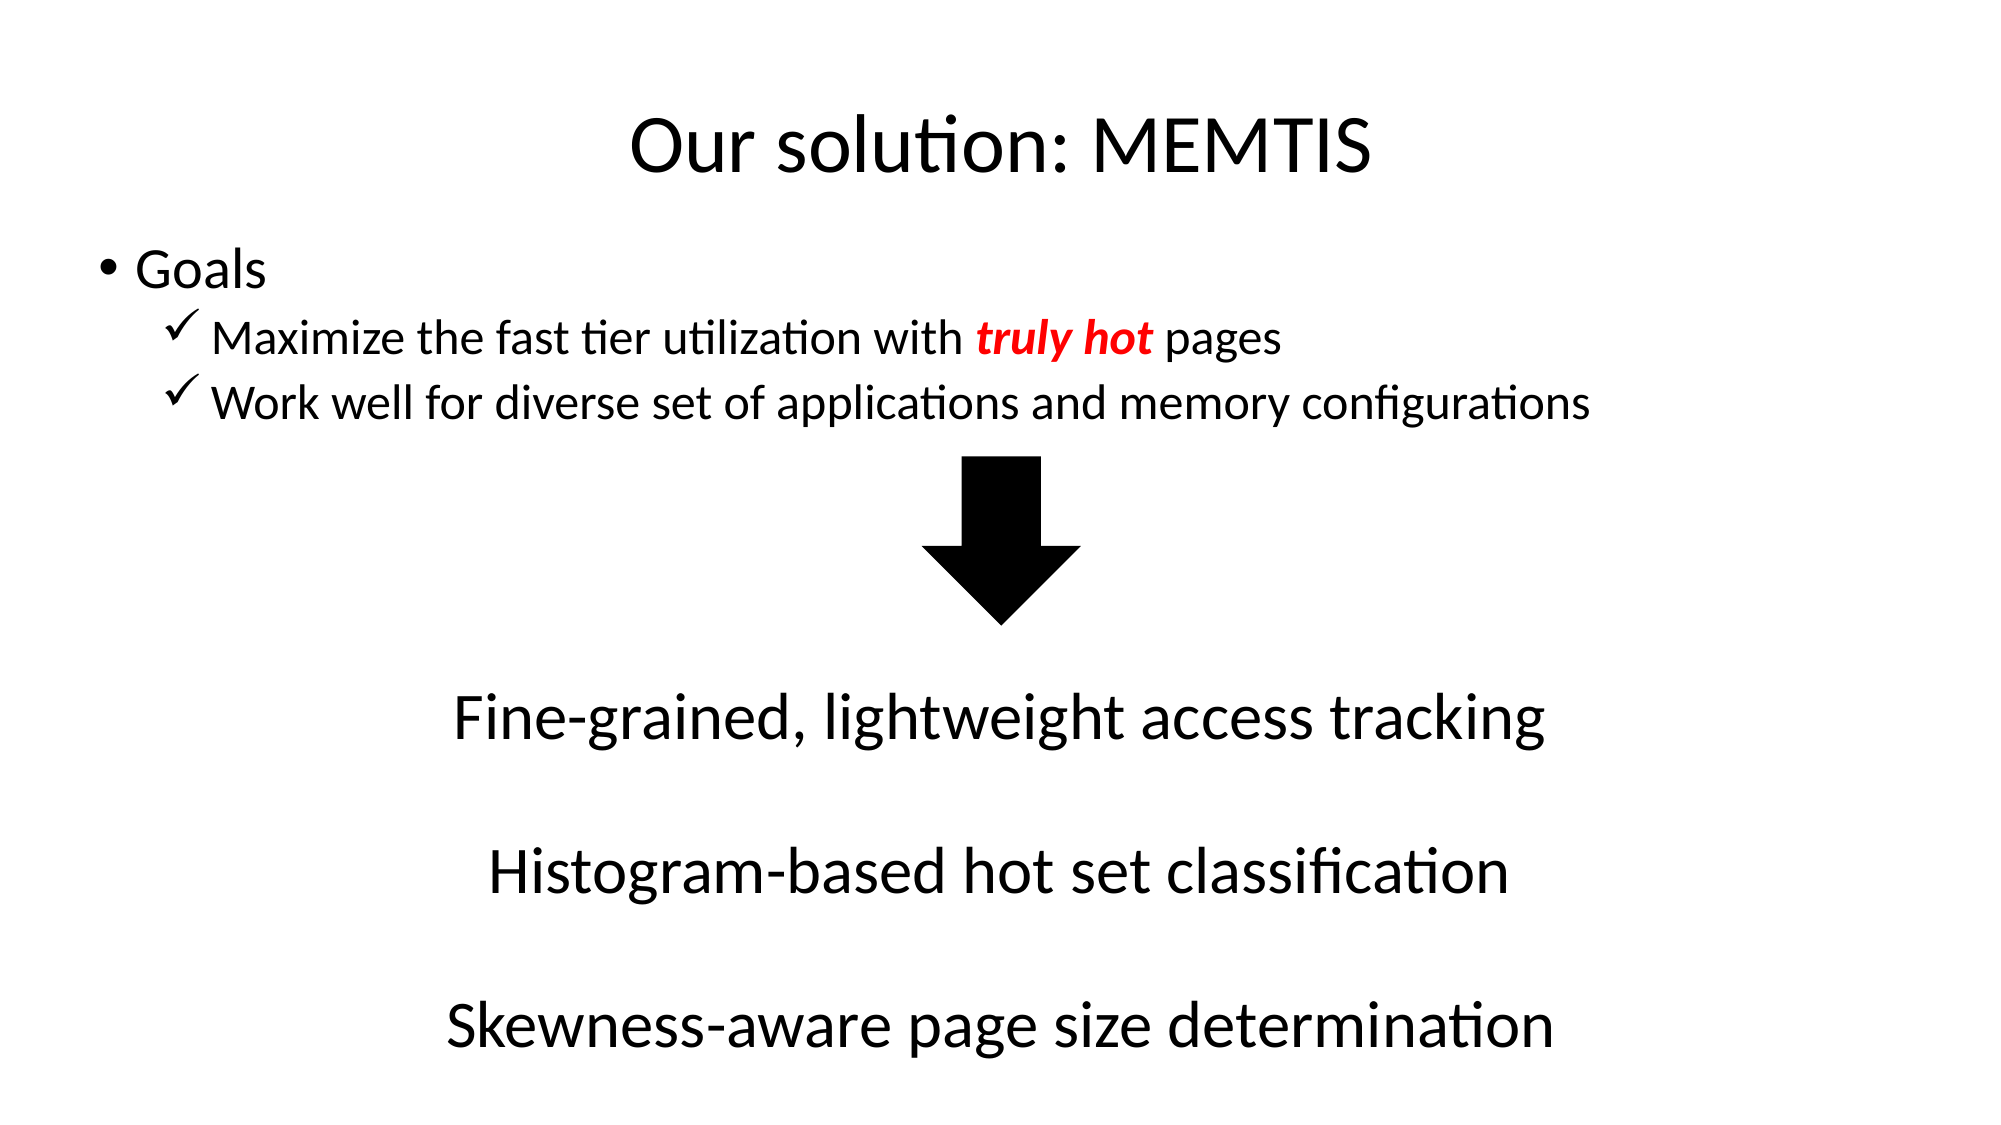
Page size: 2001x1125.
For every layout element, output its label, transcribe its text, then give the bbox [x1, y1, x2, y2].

list Goals Maximize the fast tier utilization with truly hot pages Work well for diverse set of applications and memory configurations [83, 230, 1919, 1014]
text_box Skewness-aware page size determination [420, 1014, 1582, 1087]
text_box [921, 456, 1081, 626]
title Our solution: Memtis [83, 59, 1919, 230]
